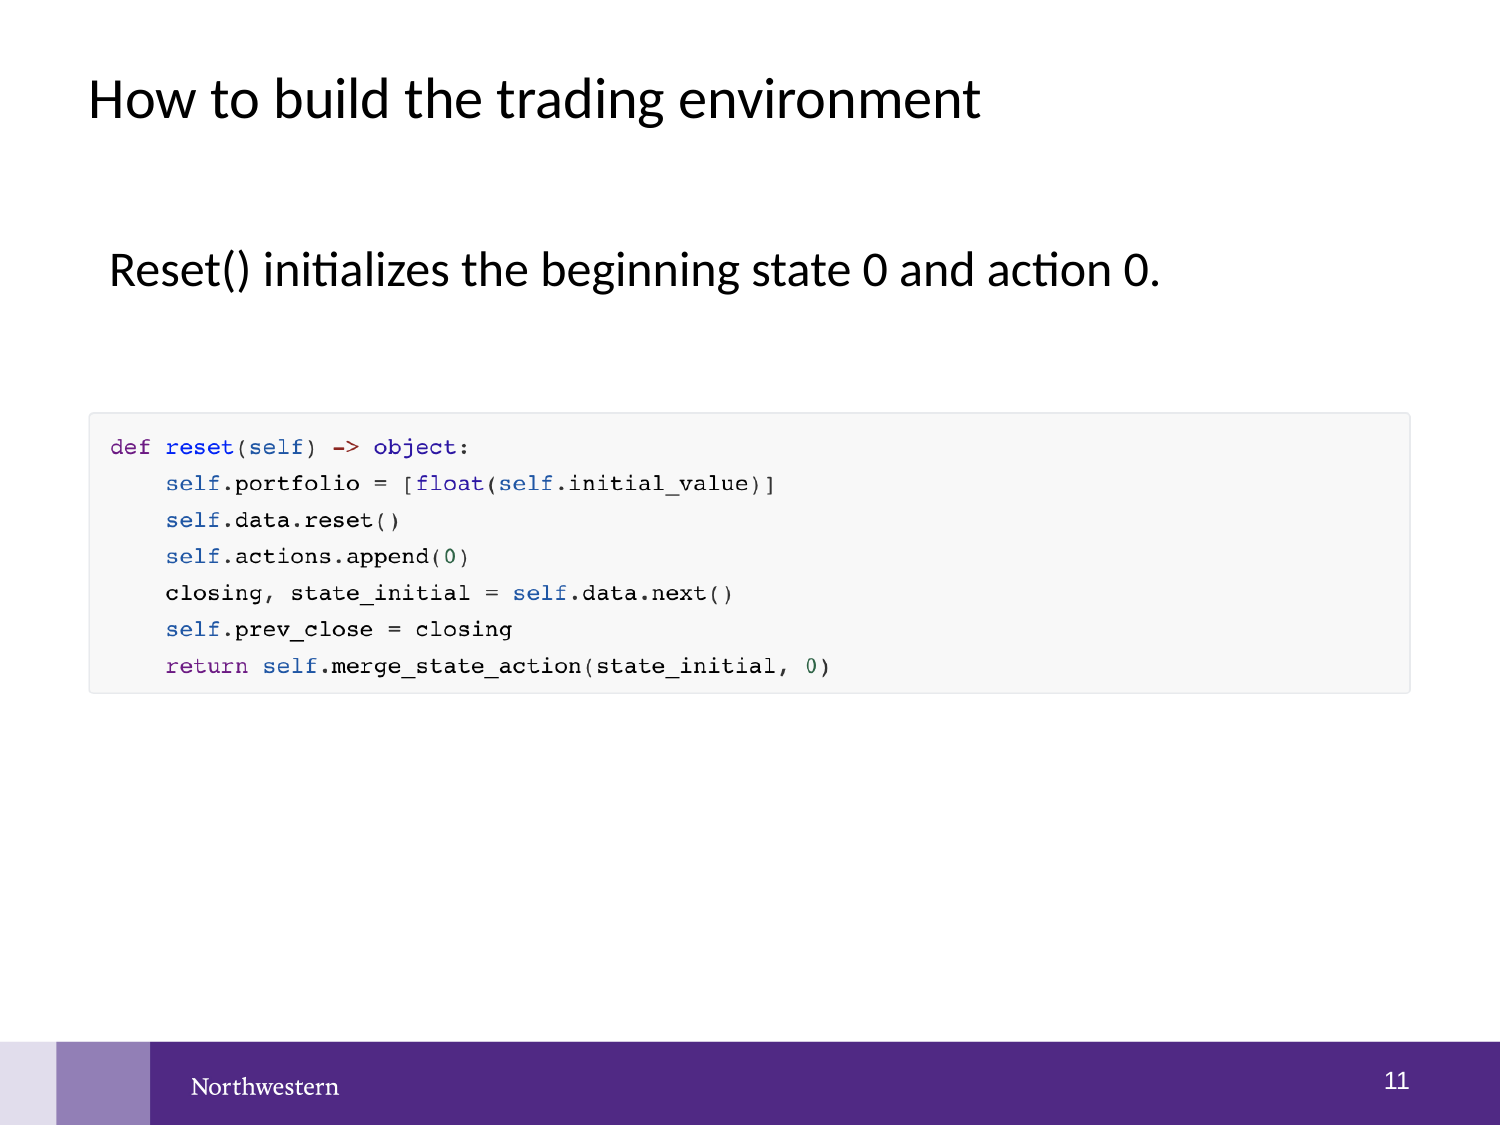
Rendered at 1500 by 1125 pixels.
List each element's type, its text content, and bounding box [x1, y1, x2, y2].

text_box How to build the trading environment [74, 52, 1022, 138]
slide_number 10 [1074, 1042, 1425, 1103]
text_box Reset() initializes the beginning state 0 and action 0. [94, 229, 1219, 304]
picture [0, 0, 1500, 1125]
